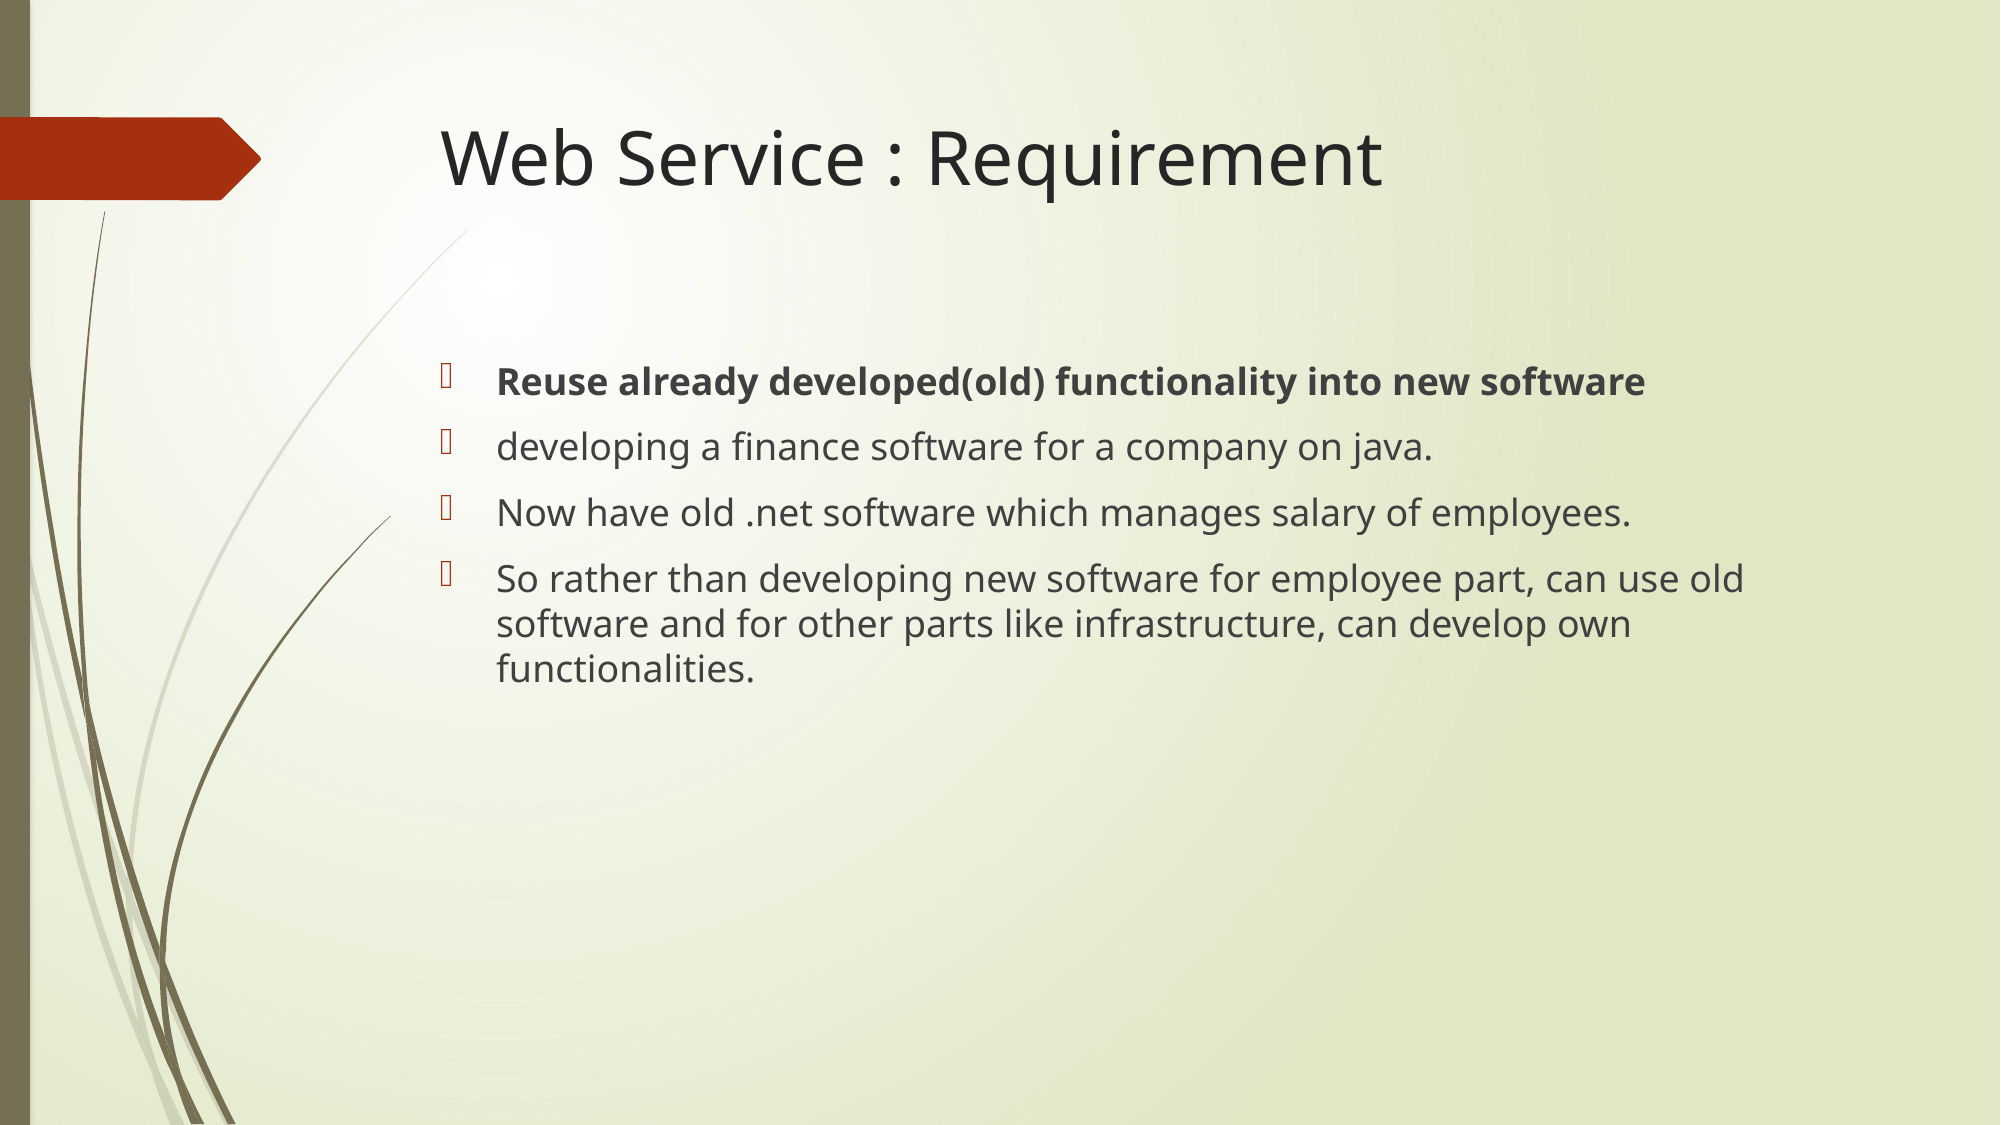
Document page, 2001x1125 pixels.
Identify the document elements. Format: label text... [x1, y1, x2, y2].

list Reuse already developed(old) functionality into new software developing a finance software for a company on java. Now have old .net software which manages salary of employees. So rather than developing new software for employee part, can use old software and for other parts like infrastructure, can develop own functionalities. [424, 350, 1888, 970]
title Web Service : Requirement [425, 102, 1888, 313]
